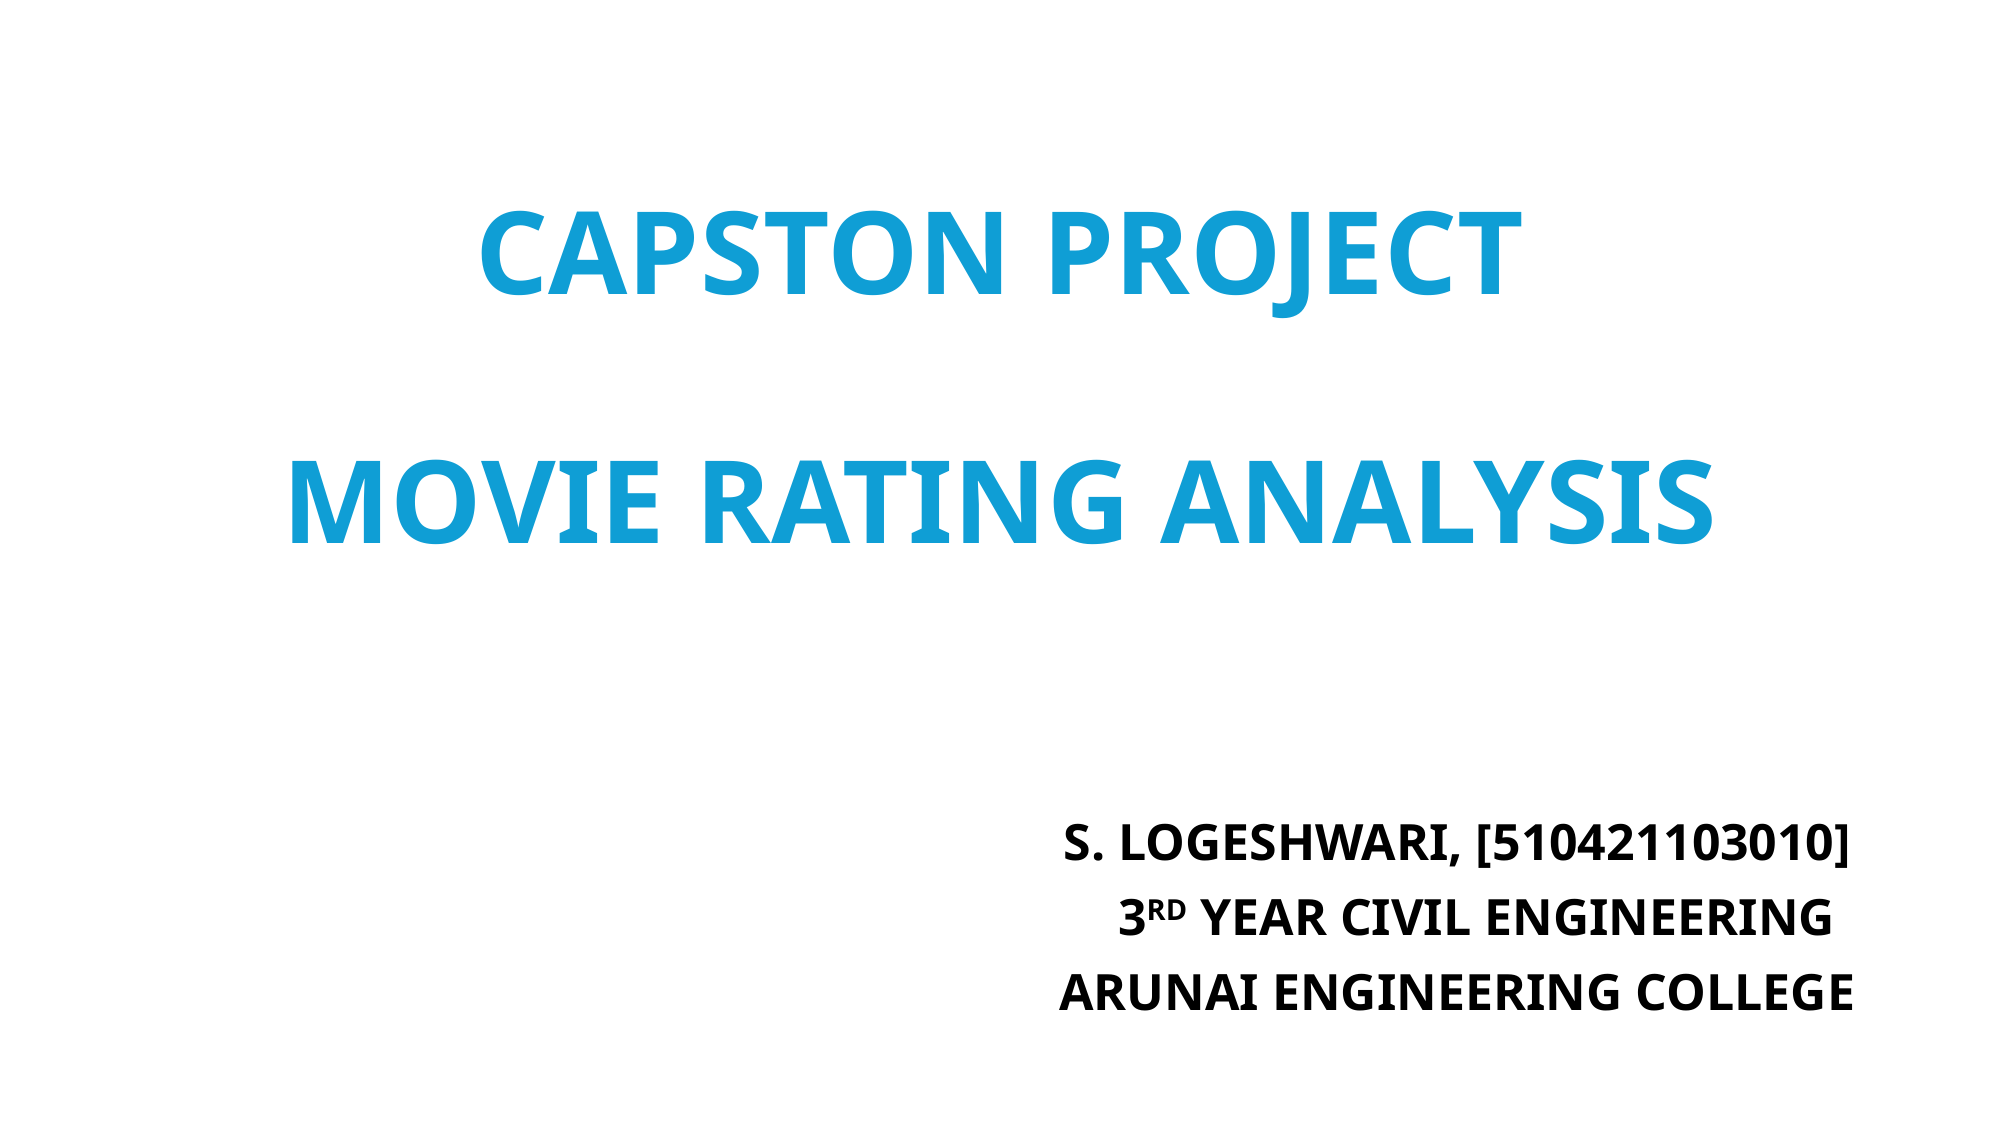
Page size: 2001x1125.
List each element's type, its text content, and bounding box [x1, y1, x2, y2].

subtitle S. LOGESHWARI, [510421103010] 3RD YEAR CIVIL ENGINEERING ARUNAI ENGINEERING COLLEGE [960, 810, 1955, 1072]
title CAPSTON PROJECT MOVIE RATING ANALYSIS [249, 184, 1750, 576]
